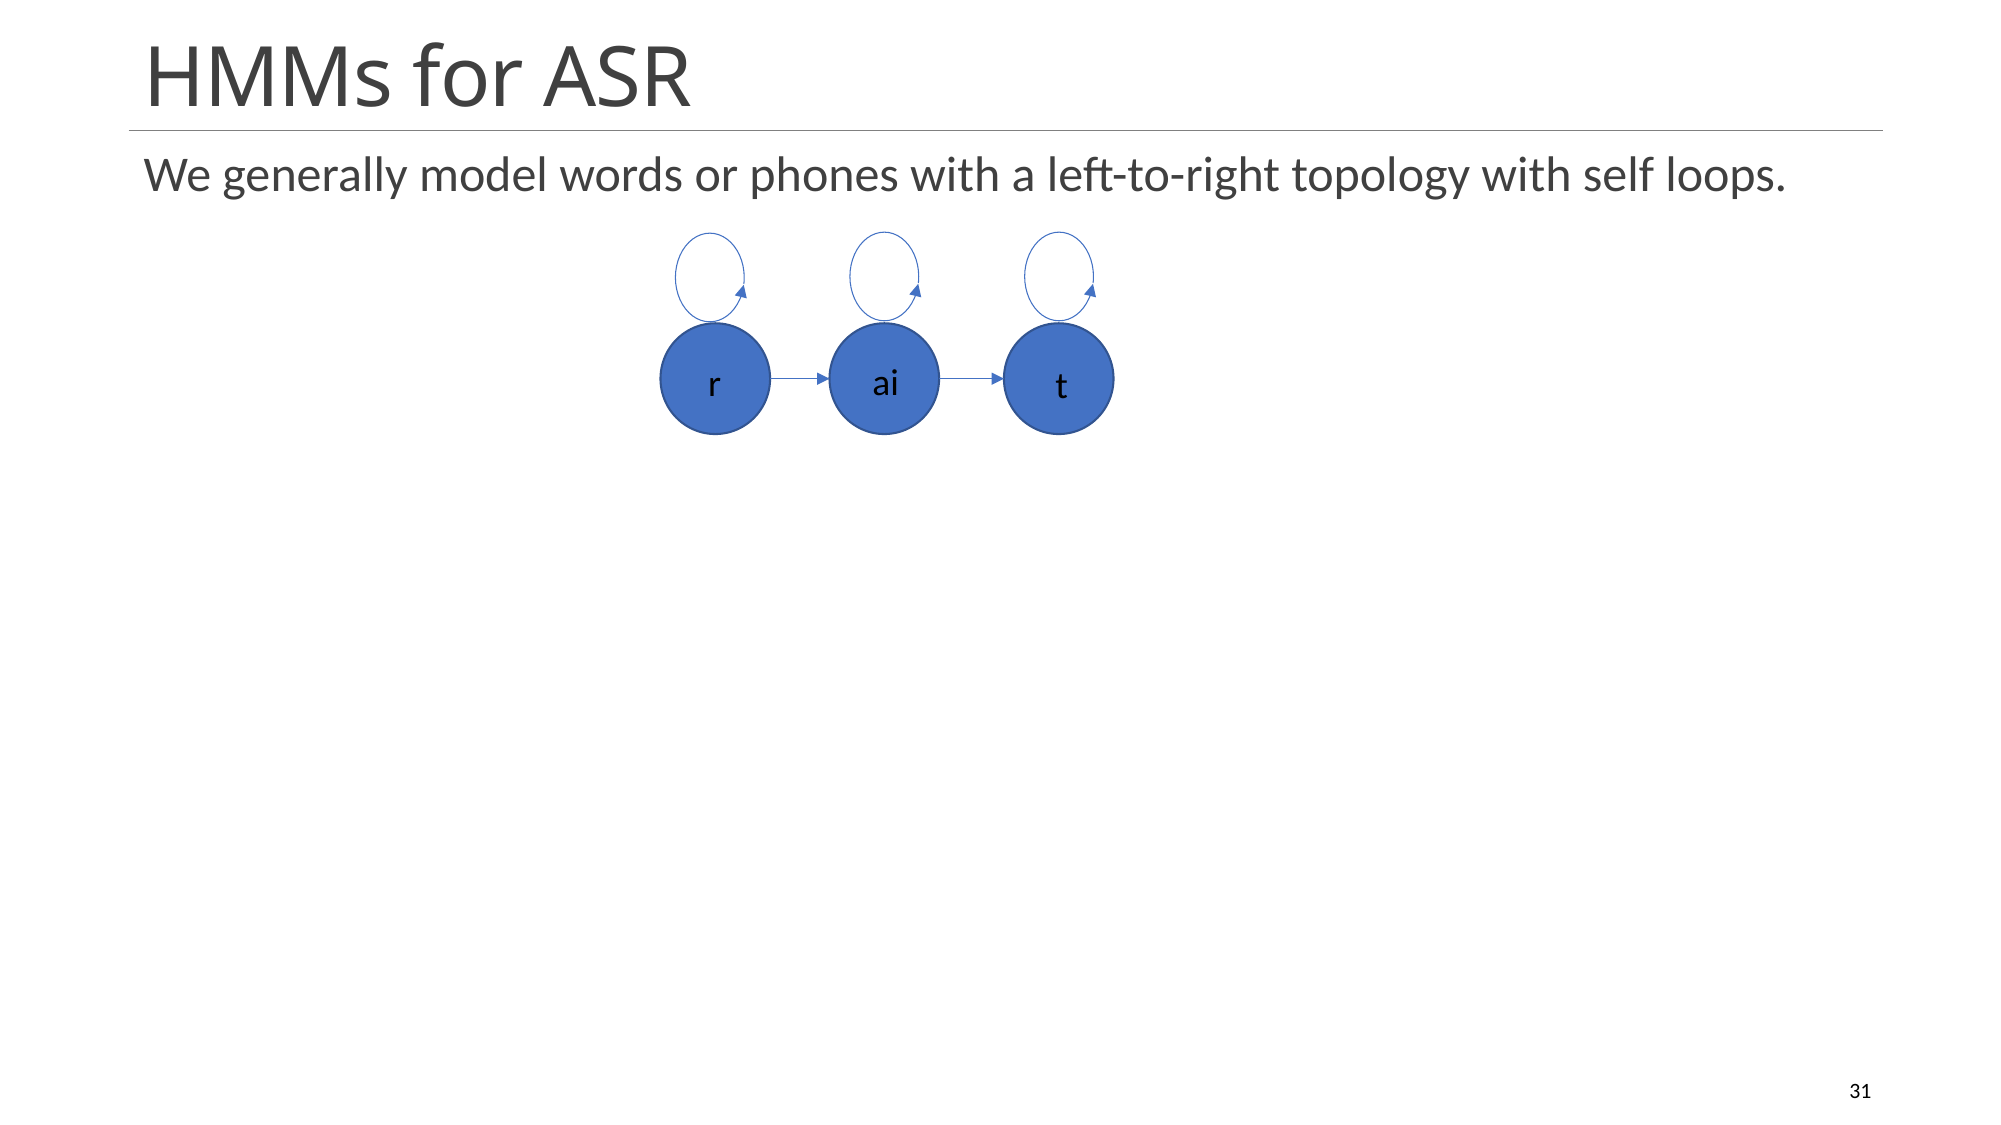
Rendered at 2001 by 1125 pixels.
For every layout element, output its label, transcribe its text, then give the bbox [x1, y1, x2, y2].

slide_number 31 [1671, 1059, 1887, 1120]
title HMMs for ASR [128, 19, 1883, 131]
list We generally model words or phones with a left-to-right topology with self loops. [128, 140, 1883, 1034]
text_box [659, 231, 1115, 435]
